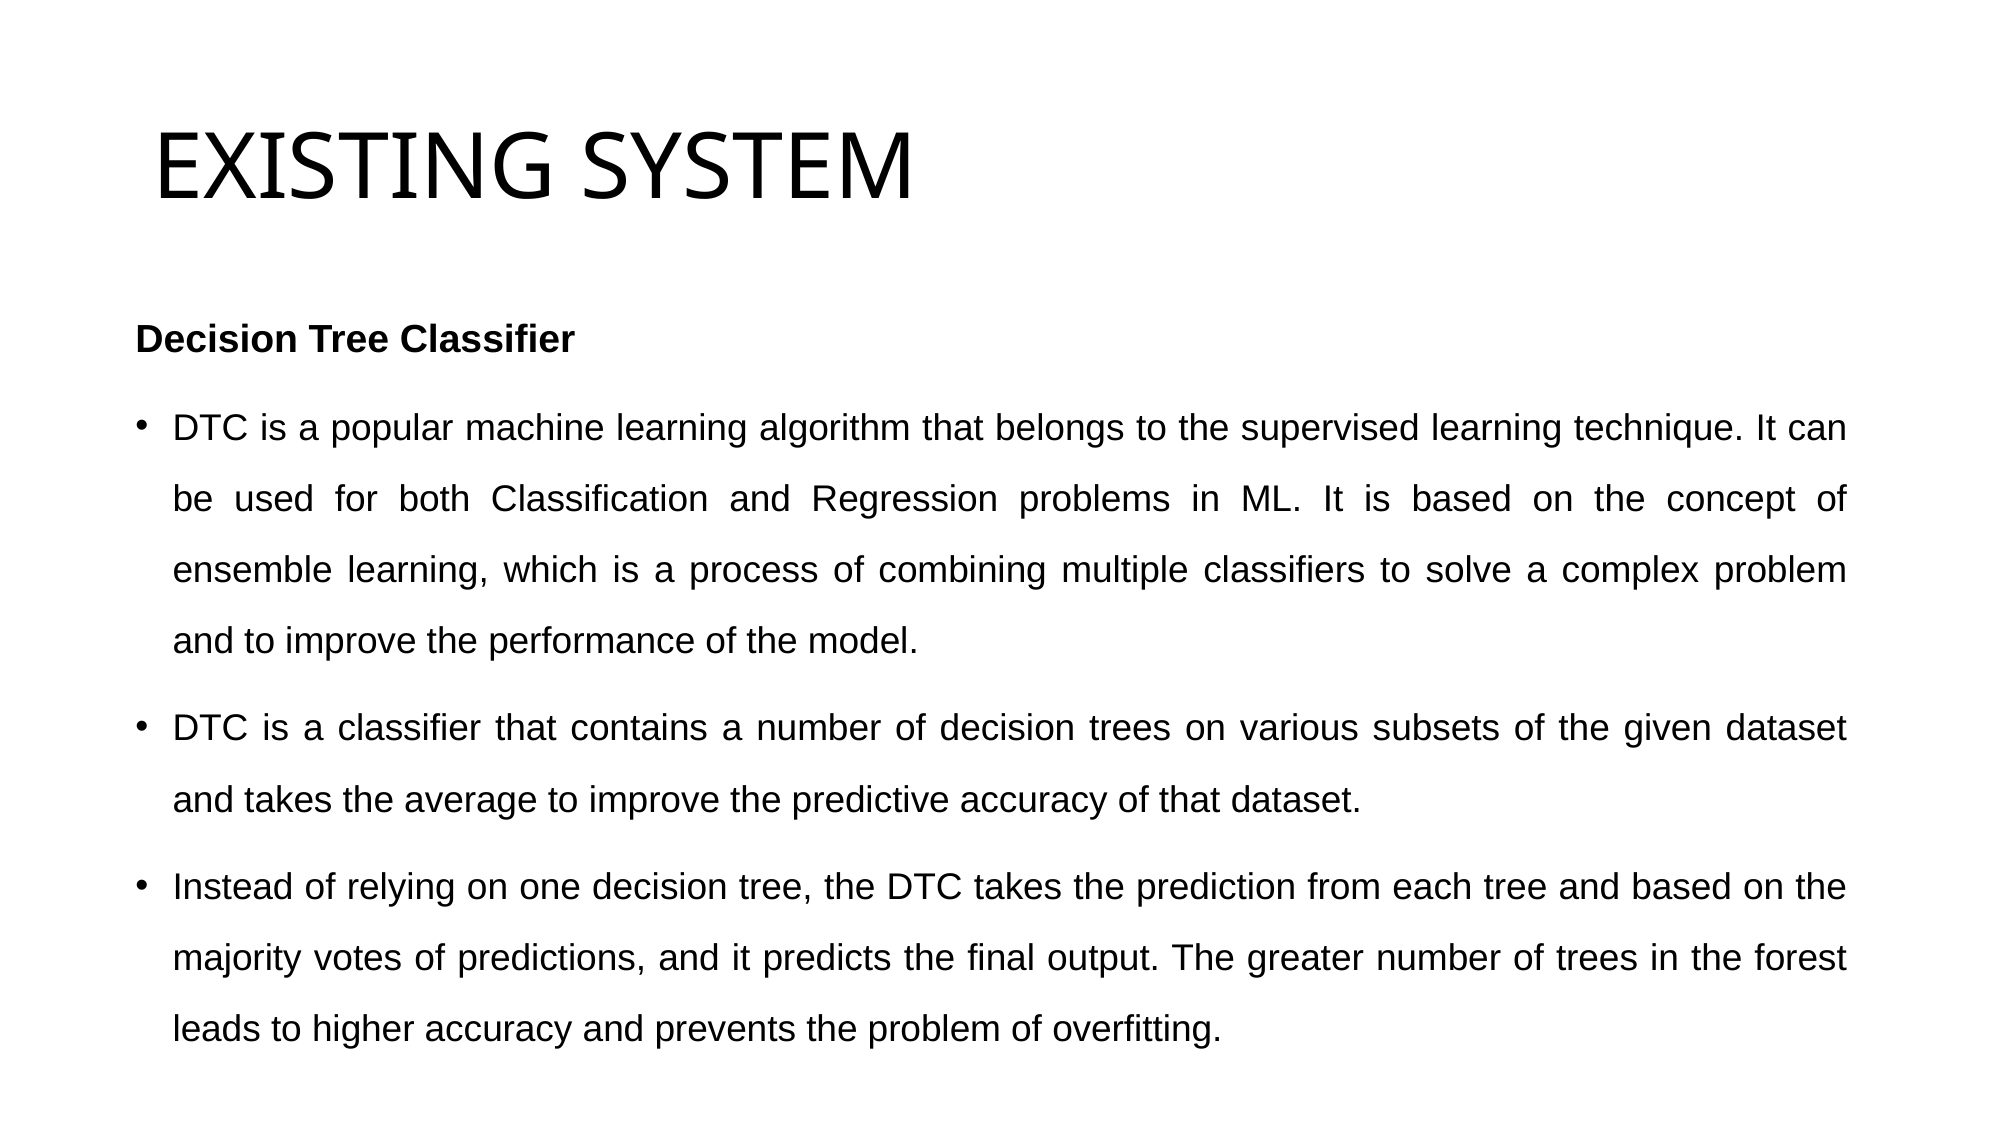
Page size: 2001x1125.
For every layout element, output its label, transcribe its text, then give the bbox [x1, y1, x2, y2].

list Decision Tree Classifier DTC is a popular machine learning algorithm that belongs to the supervised learning technique. It can be used for both Classification and Regression problems in ML. It is based on the concept of ensemble learning, which is a process of combining multiple classifiers to solve a complex problem and to improve the performance of the model. DTC is a classifier that contains a number of decision trees on various subsets of the given dataset and takes the average to improve the predictive accuracy of that dataset. Instead of relying on one decision tree, the DTC takes the prediction from each tree and based on the majority votes of predictions, and it predicts the final output. The greater number of trees in the forest leads to higher accuracy and prevents the problem of overfitting. [120, 277, 1863, 1066]
title EXISTING SYSTEM [137, 59, 1863, 277]
